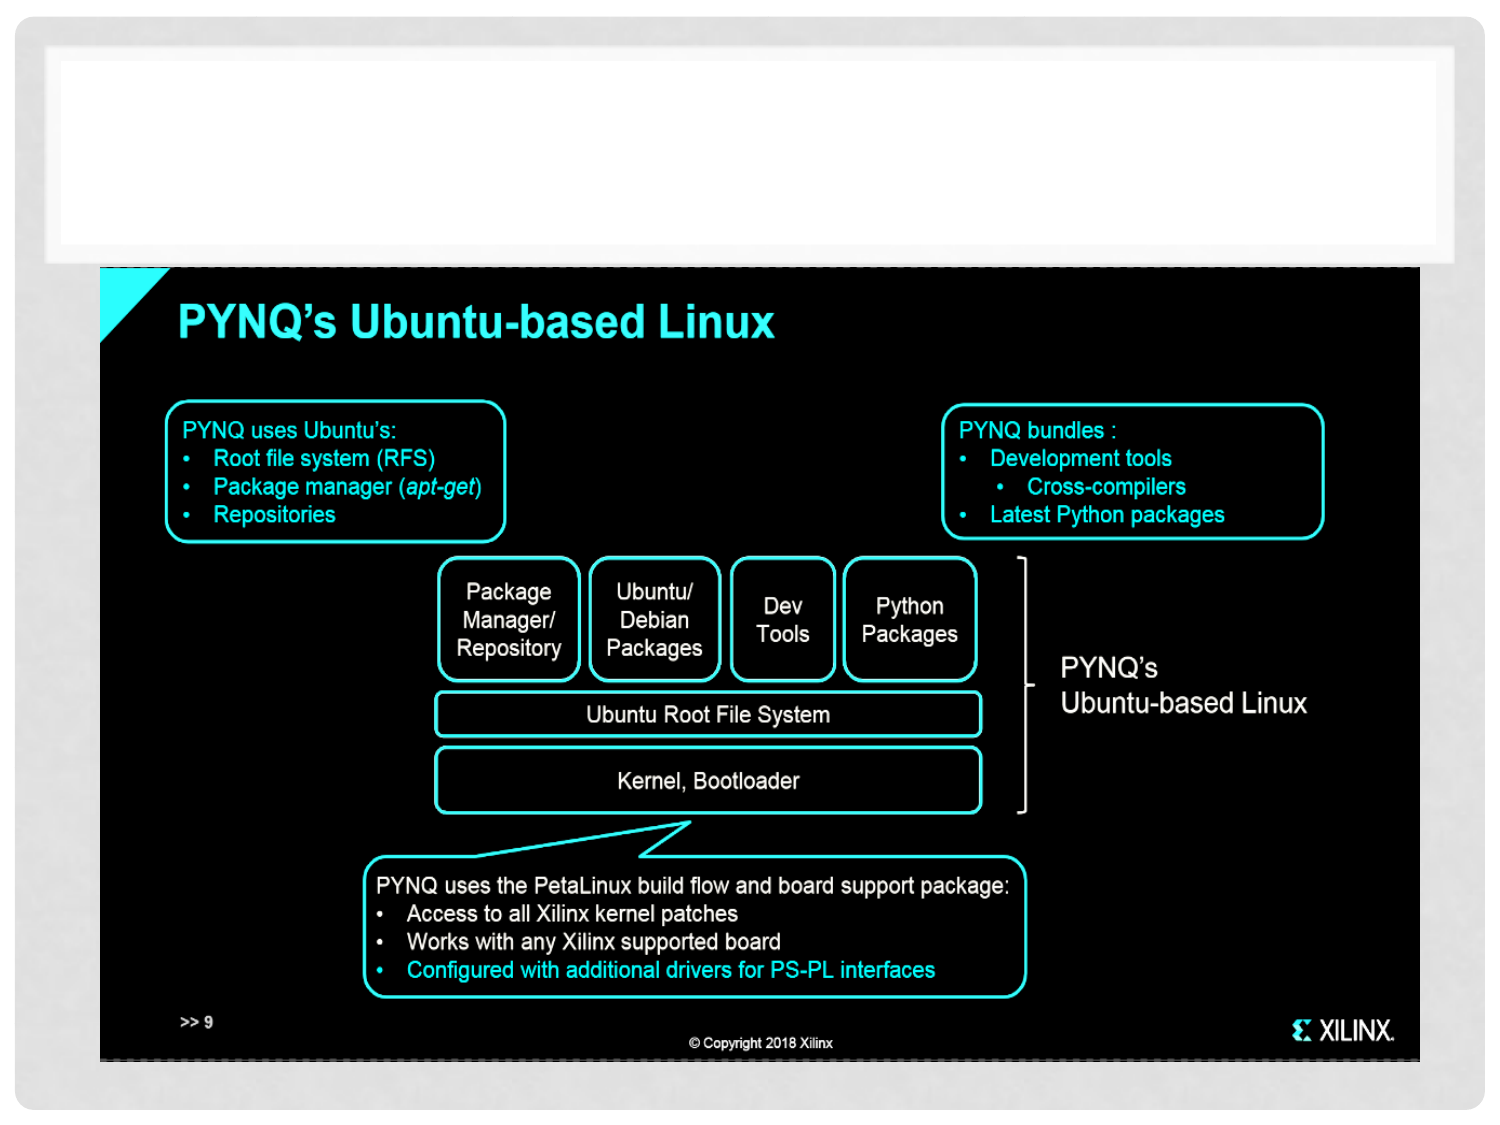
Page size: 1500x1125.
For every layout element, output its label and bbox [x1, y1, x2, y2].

list [100, 266, 1420, 1063]
